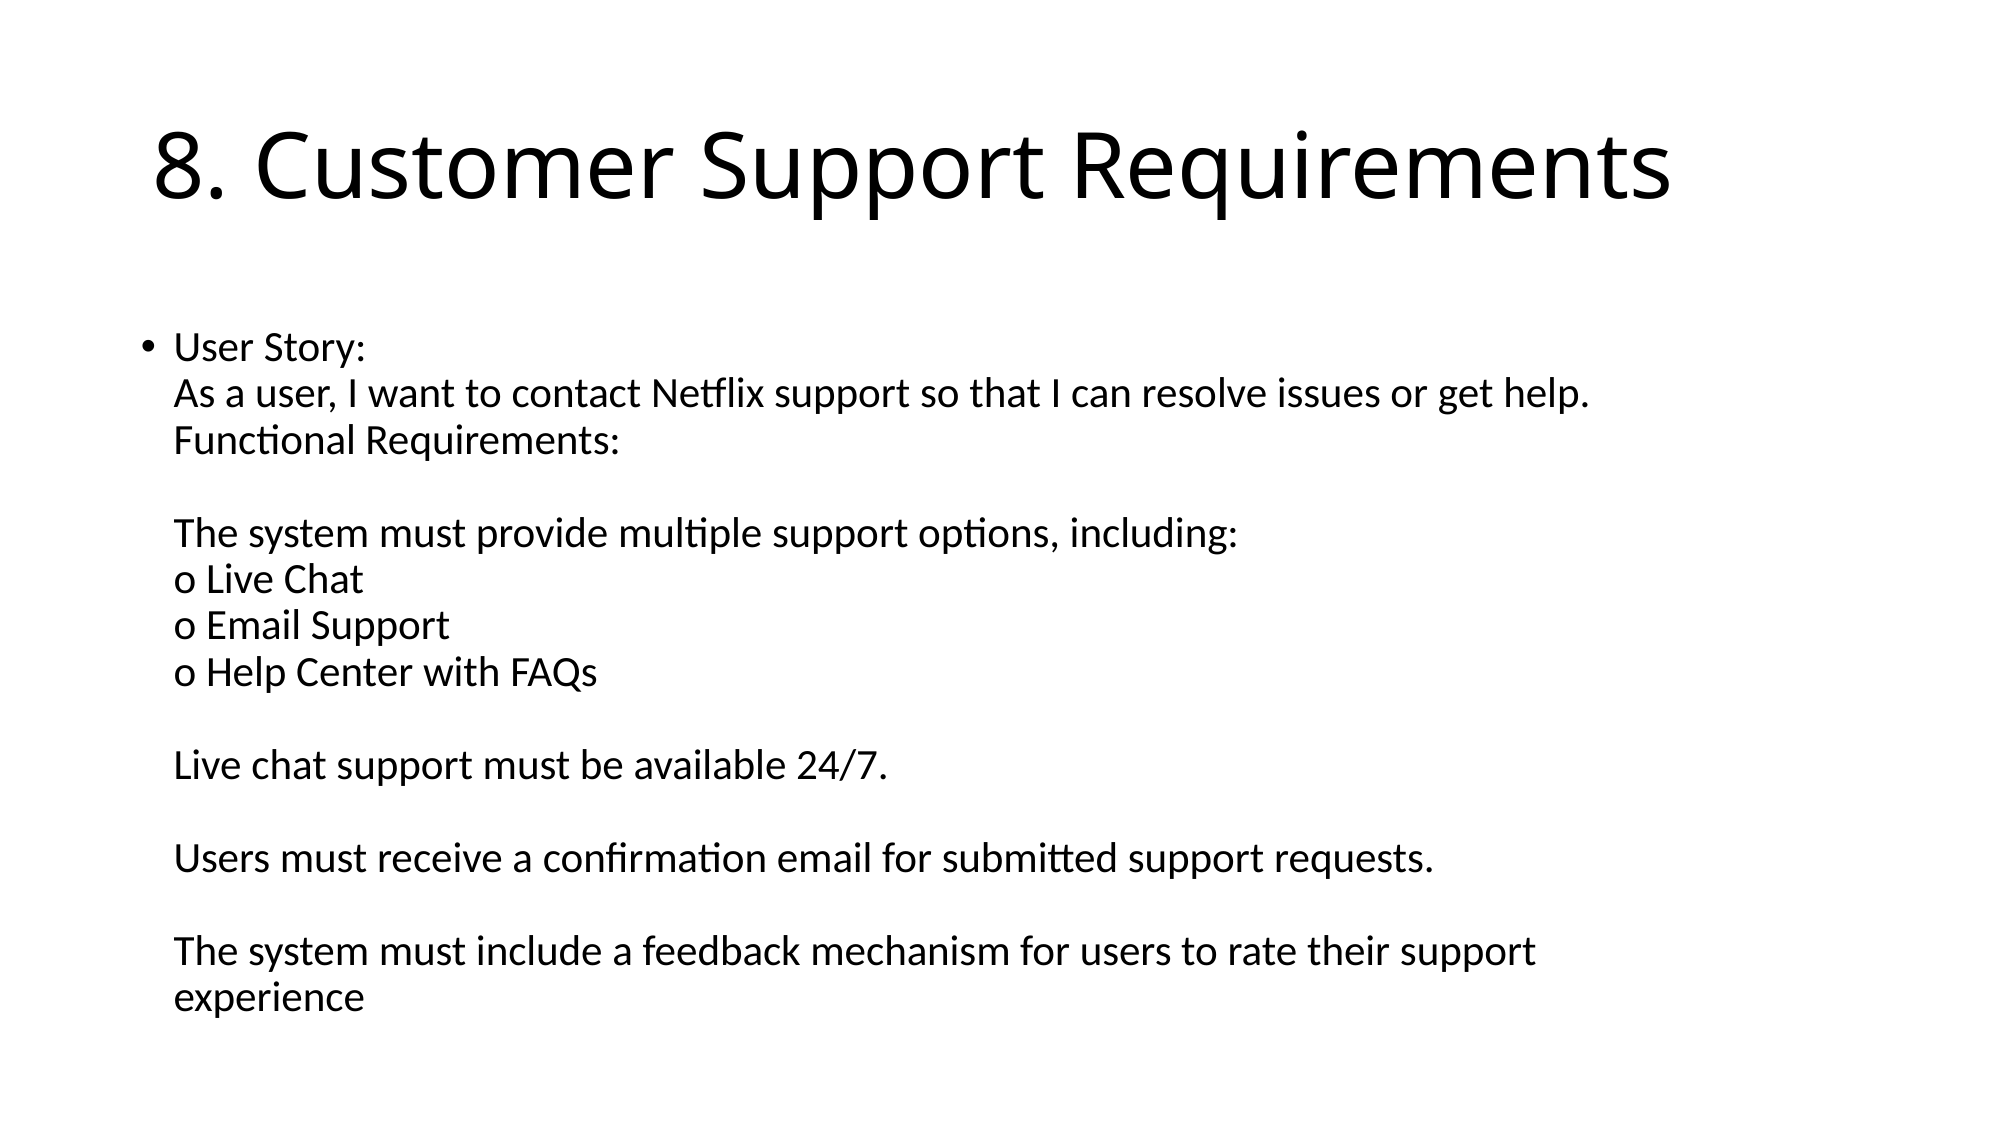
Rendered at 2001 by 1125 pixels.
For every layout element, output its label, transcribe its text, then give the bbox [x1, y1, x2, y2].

title 8. Customer Support Requirements [137, 59, 1863, 278]
list User Story: As a user, I want to contact Netflix support so that I can resolve issues or get help. Functional Requirements: The system must provide multiple support options, including: o Live Chat o Email Support o Help Center with FAQs Live chat support must be available 24/7. Users must receive a confirmation email for submitted support requests. The system must include a feedback mechanism for users to rate their support experience [125, 316, 1851, 1031]
